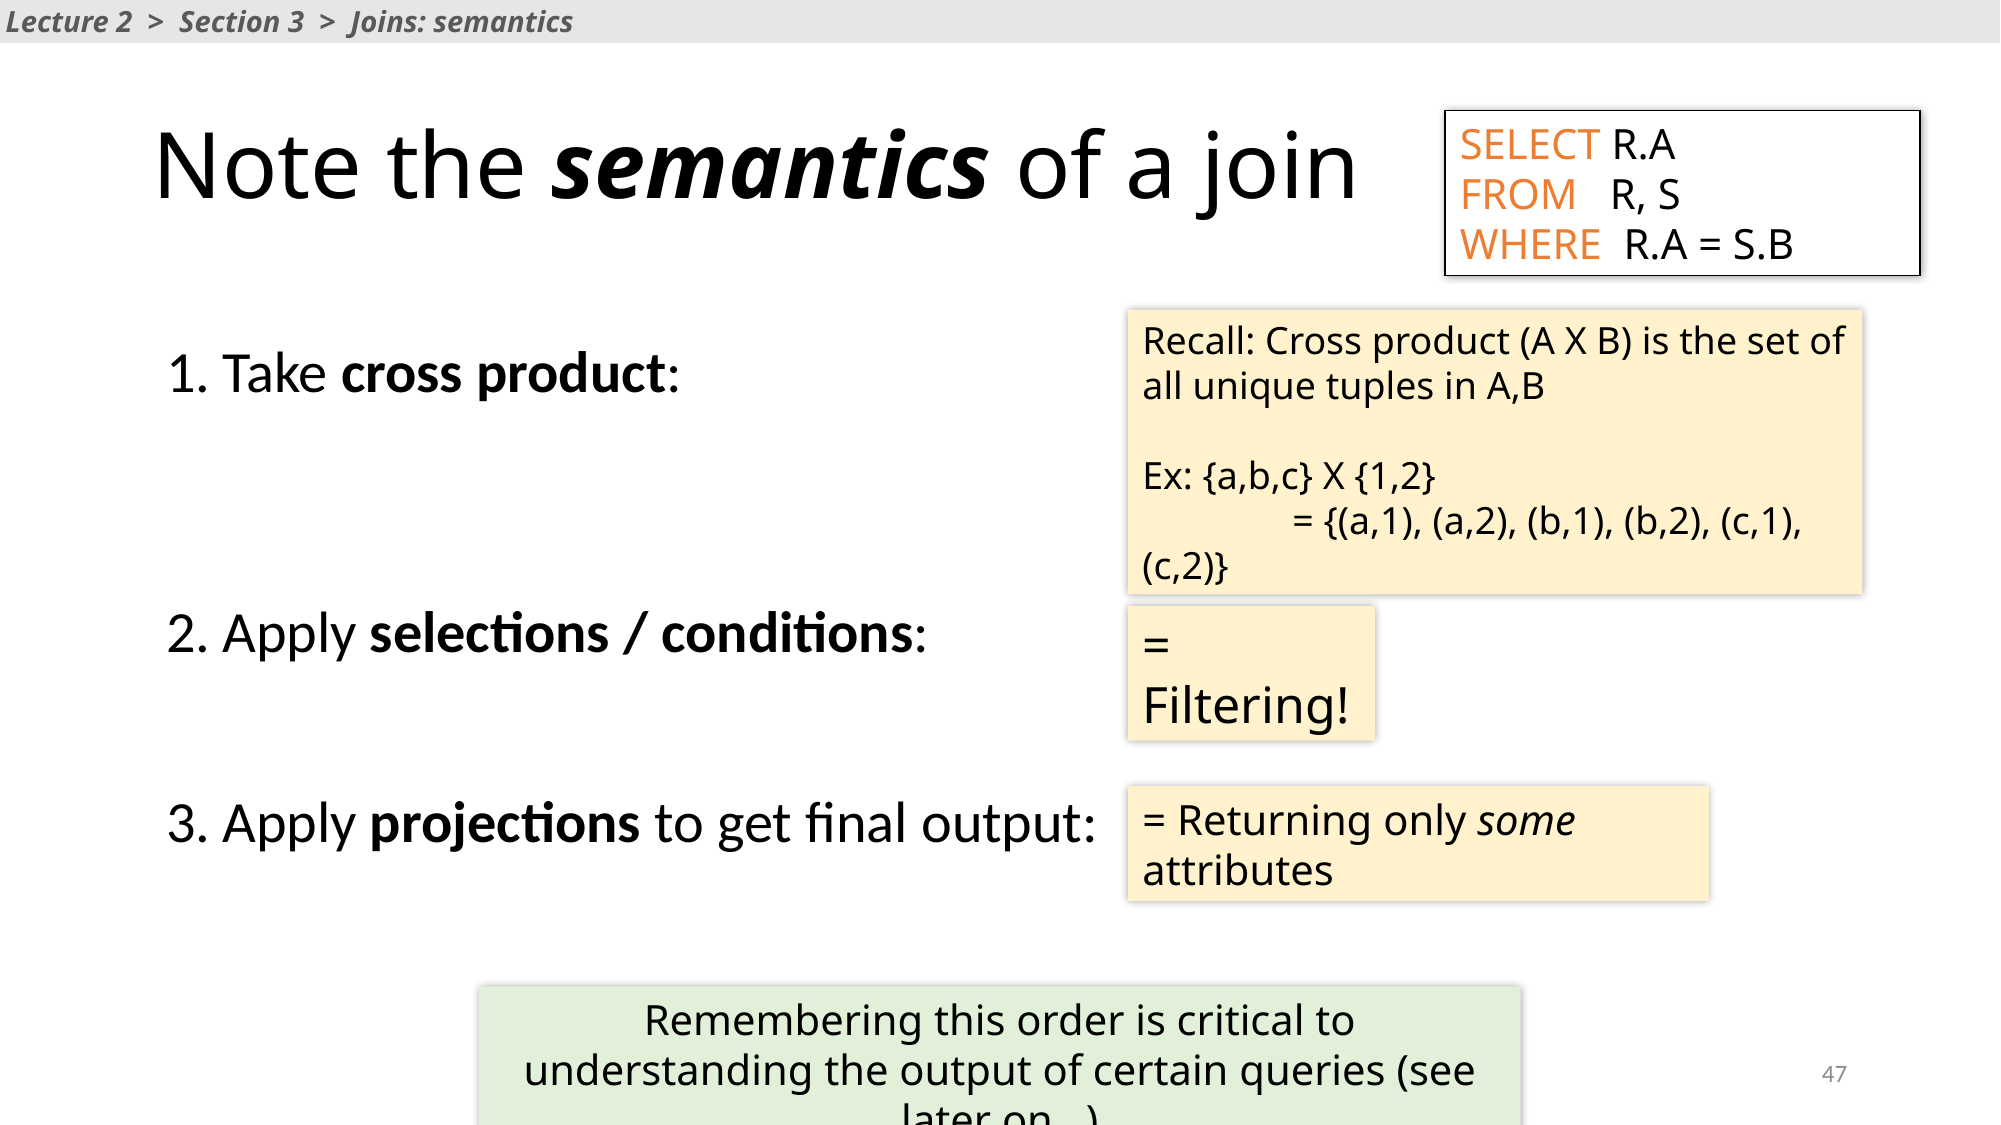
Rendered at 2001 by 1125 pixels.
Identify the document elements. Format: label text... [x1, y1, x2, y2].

text_box = Filtering! [1127, 605, 1376, 741]
text_box = Returning only some attributes [1127, 786, 1709, 901]
slide_number 47 [1527, 1042, 1863, 1103]
text_box Recall: Cross product (A X B) is the set of all unique tuples in A,B Ex: {a,b,c} X {1,2} = {(a,1), (a,2), (b,1), (b,2), (c,1), (c,2)} [1127, 309, 1863, 595]
text_box SELECT R.A FROM R, S WHERE R.A = S.B [1445, 110, 1920, 276]
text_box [0, 0, 2000, 47]
text_box Remembering this order is critical to understanding the output of certain queries (see later on…) [479, 986, 1521, 1125]
title Note the semantics of a join [137, 59, 1863, 278]
